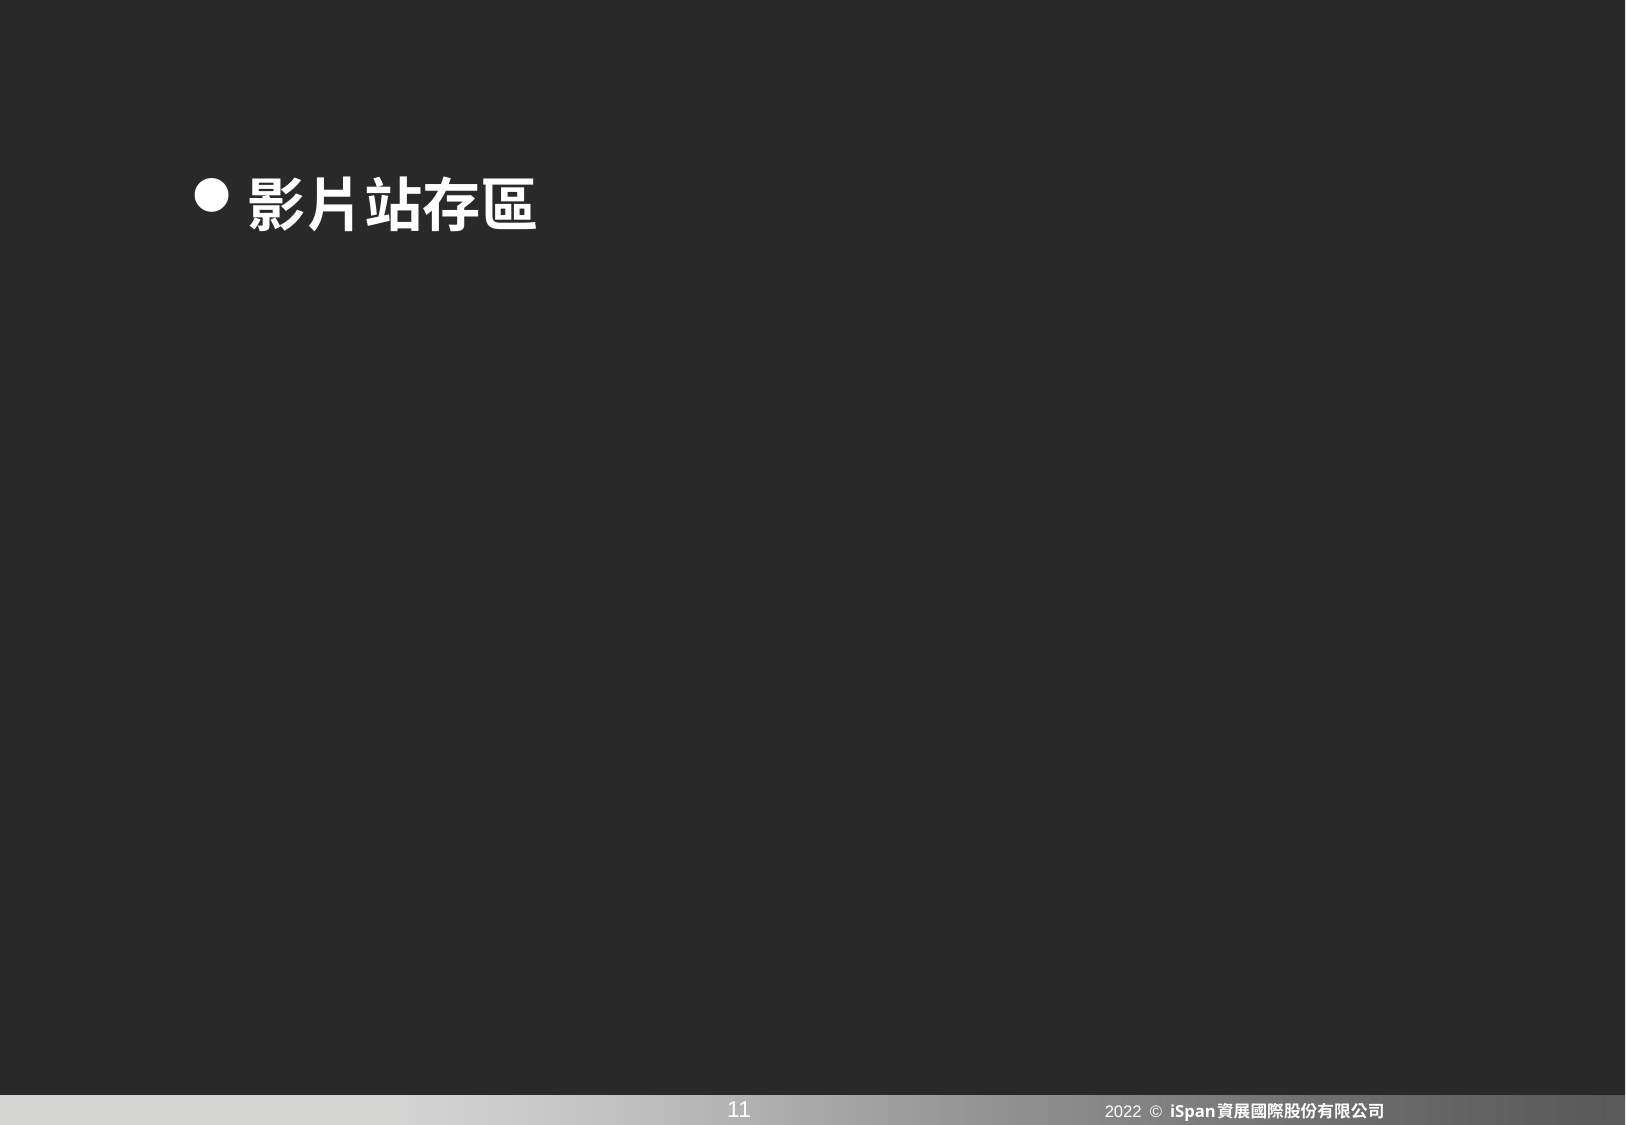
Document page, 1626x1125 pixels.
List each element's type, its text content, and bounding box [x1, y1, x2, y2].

list 影片站存區 [174, 160, 1451, 929]
picture [0, 0, 1626, 1125]
